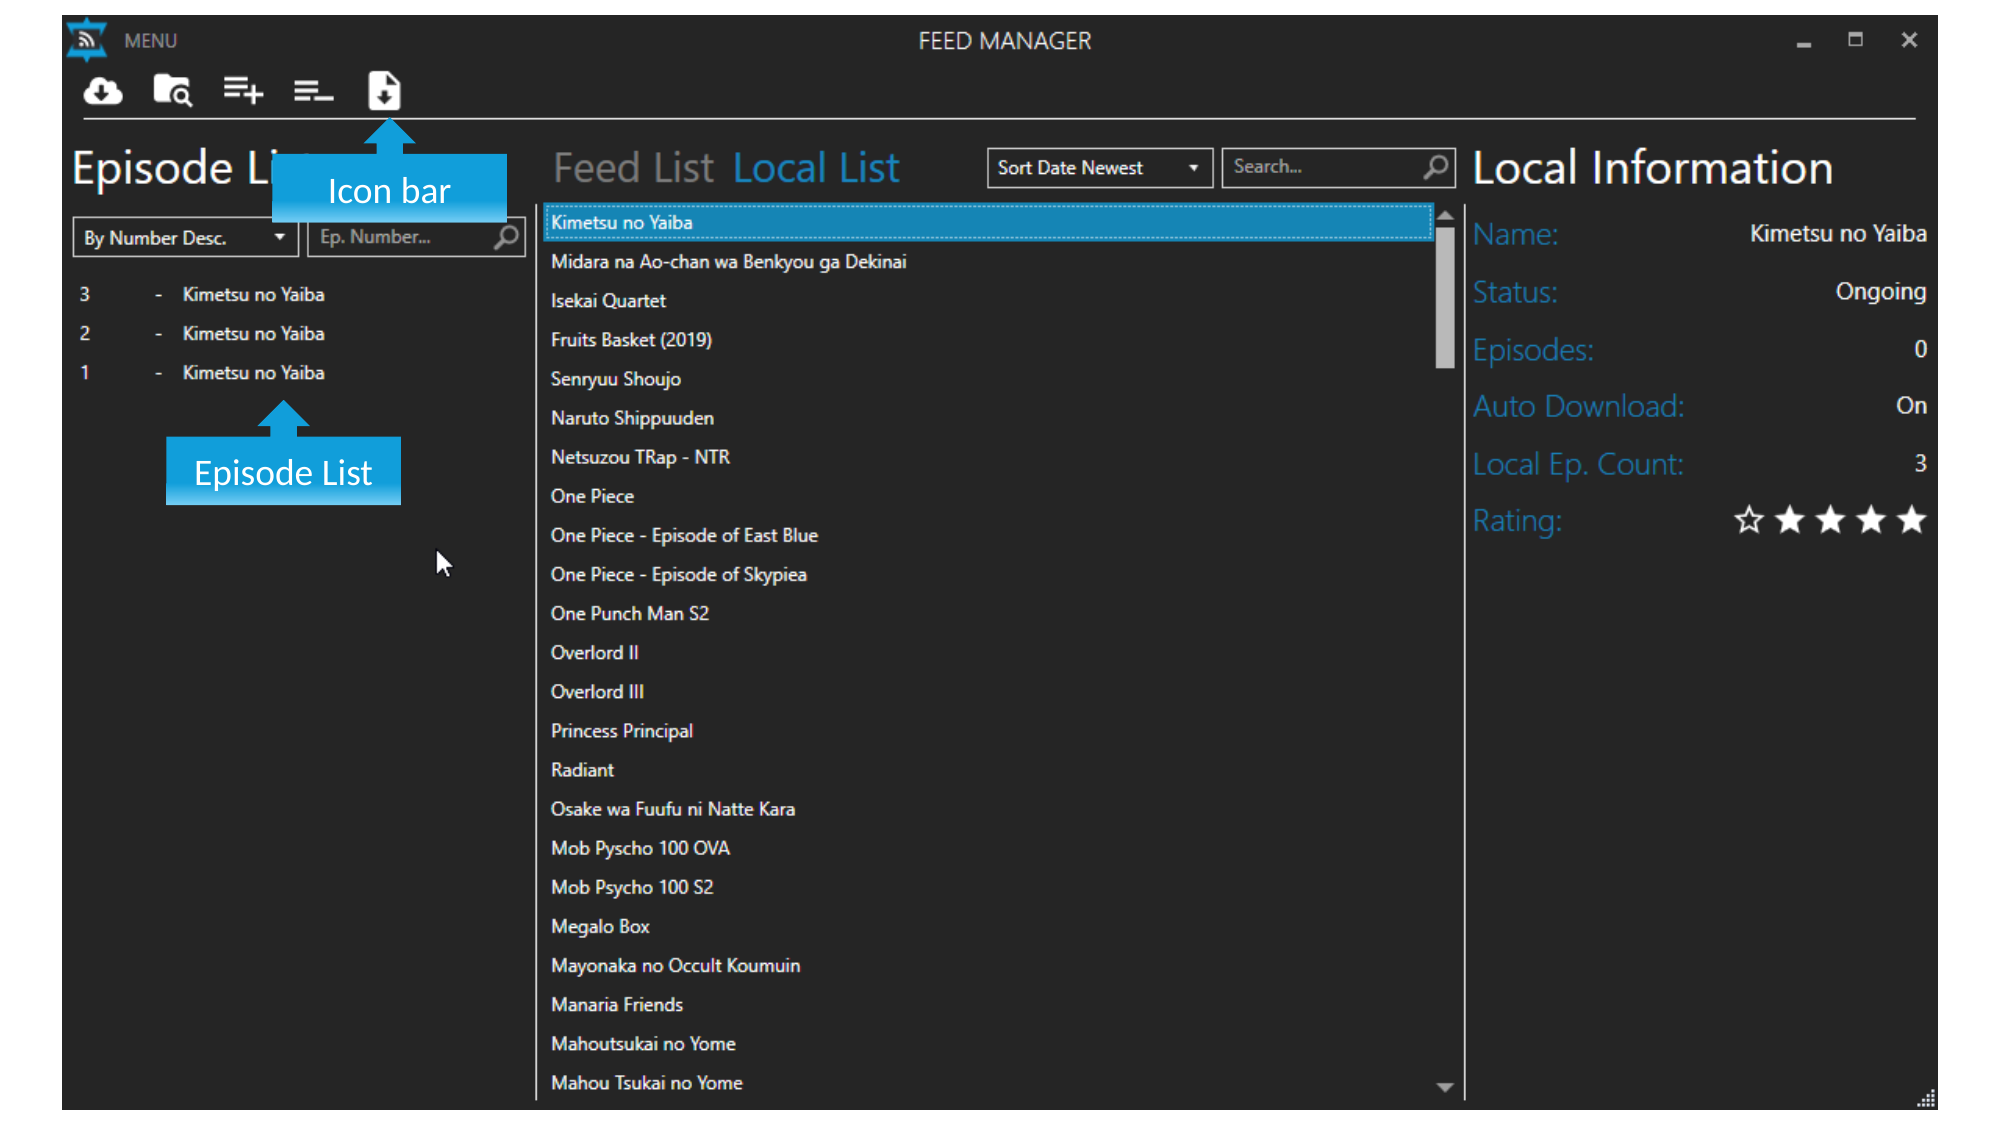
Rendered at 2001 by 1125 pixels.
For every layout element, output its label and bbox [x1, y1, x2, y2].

text_box [62, 15, 1938, 1110]
